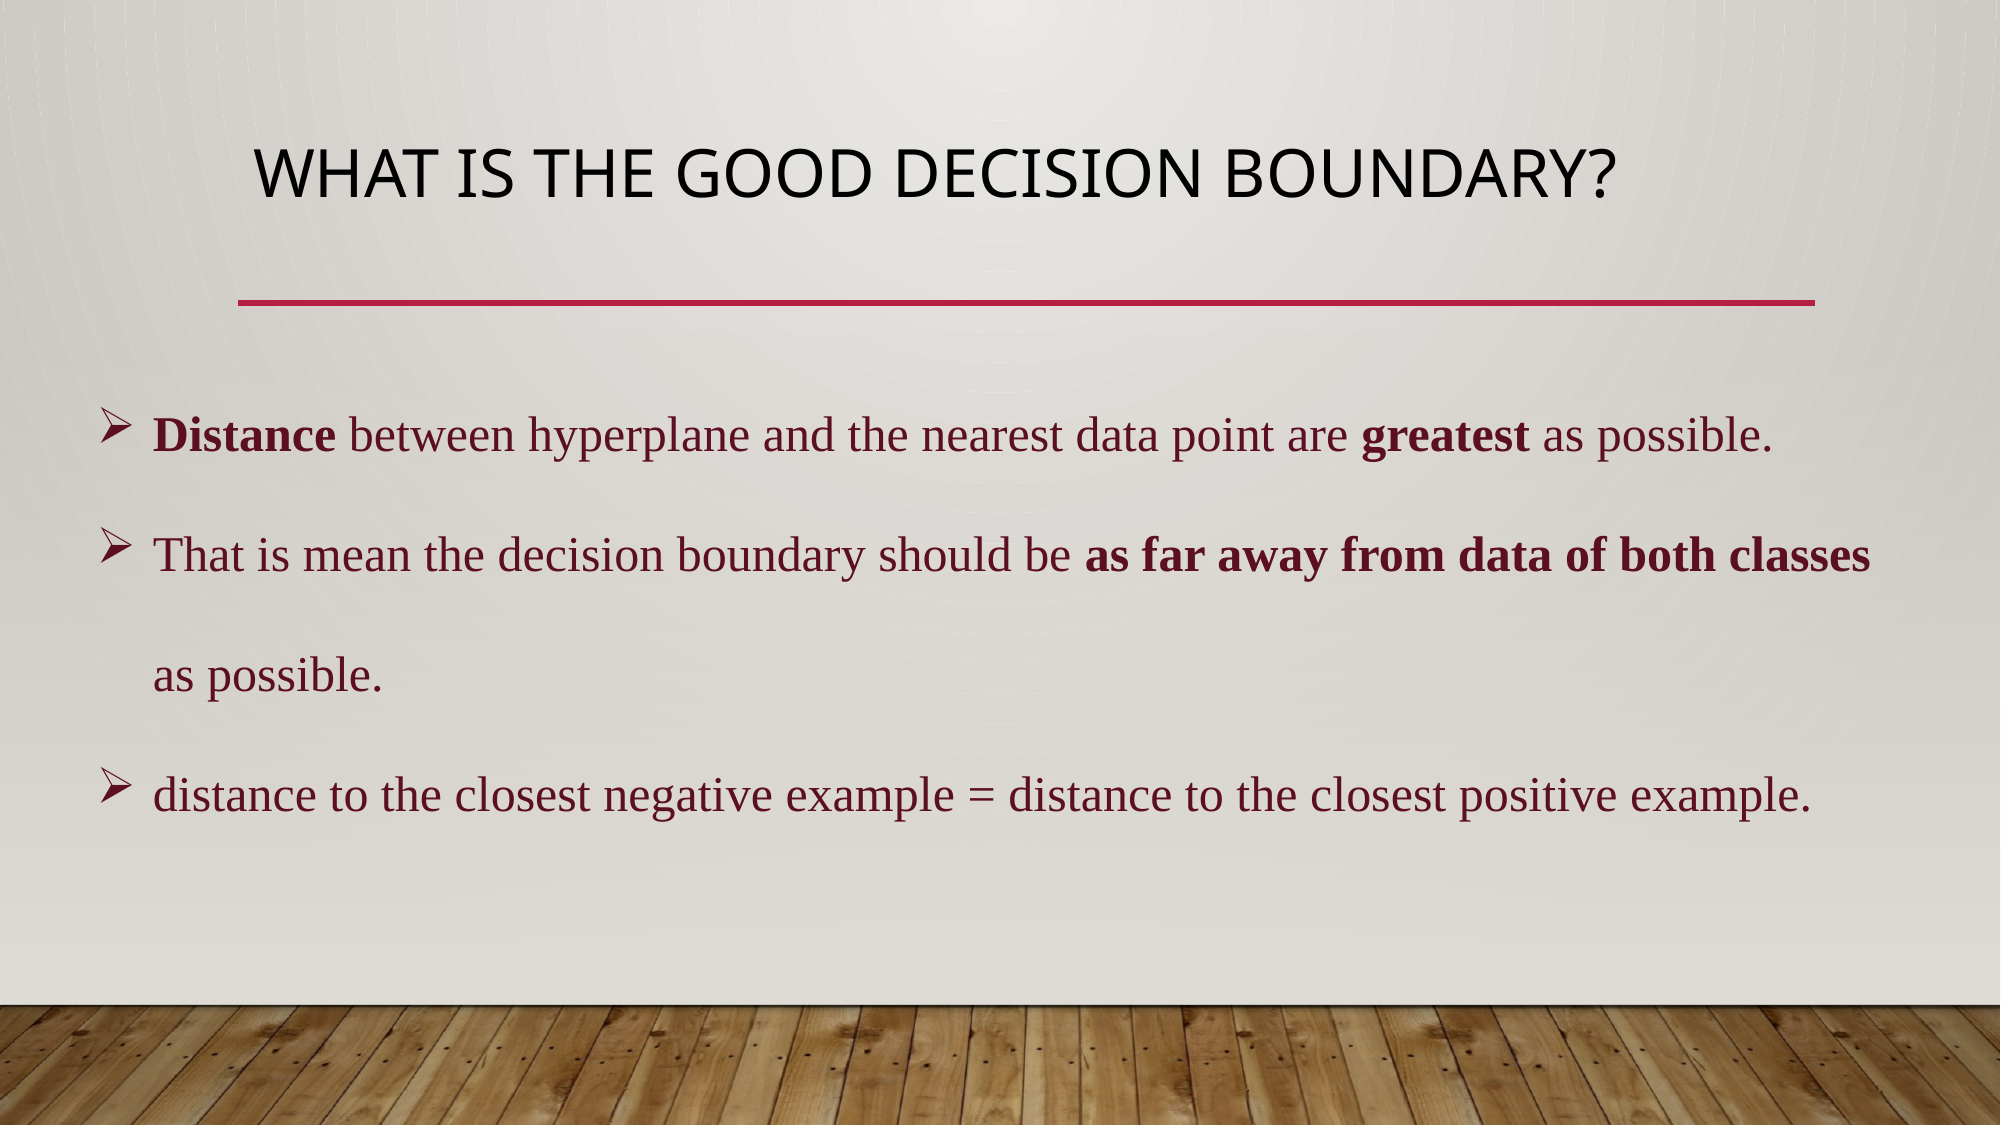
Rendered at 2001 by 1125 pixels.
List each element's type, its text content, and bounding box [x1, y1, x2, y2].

picture [0, 1005, 2000, 1125]
title What is the good decision boundary? [238, 131, 1814, 305]
text_box Distance between hyperplane and the nearest data point are greatest as possible. That is mean the decision boundary should be as far away from data of both classes as possible. distance to the closest negative example = distance to the closest positive example. [81, 334, 1919, 830]
